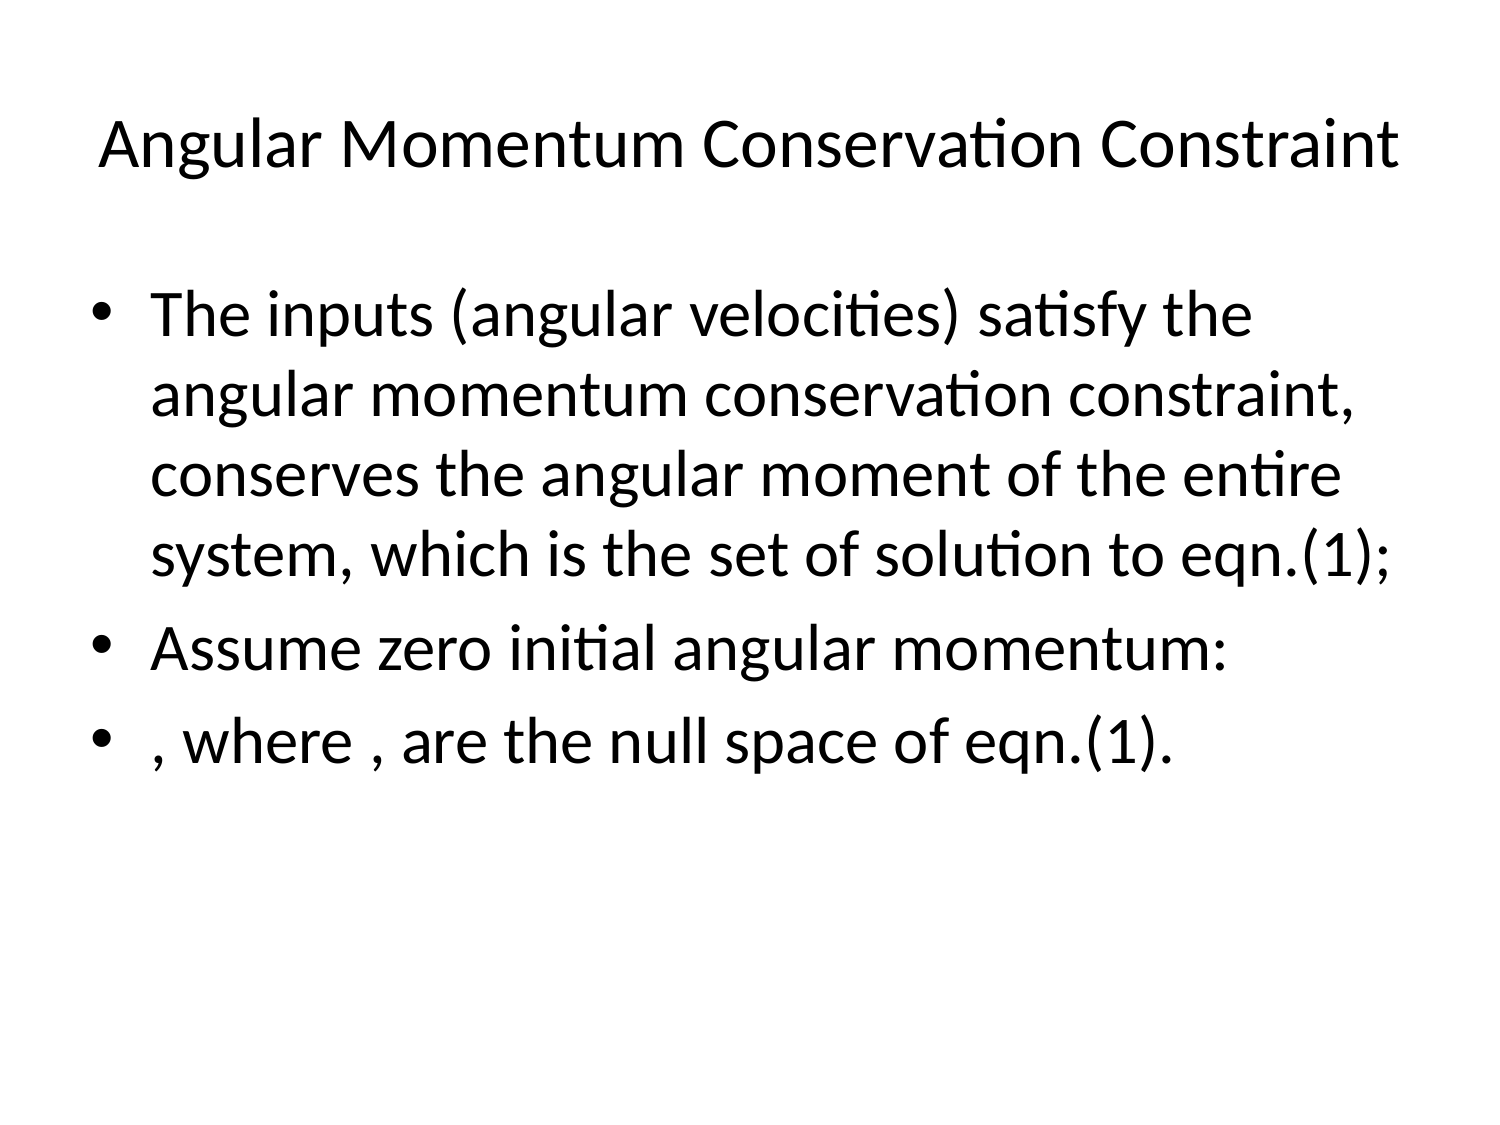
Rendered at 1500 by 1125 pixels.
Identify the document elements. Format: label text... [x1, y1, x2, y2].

title Angular Momentum Conservation Constraint [75, 45, 1425, 233]
